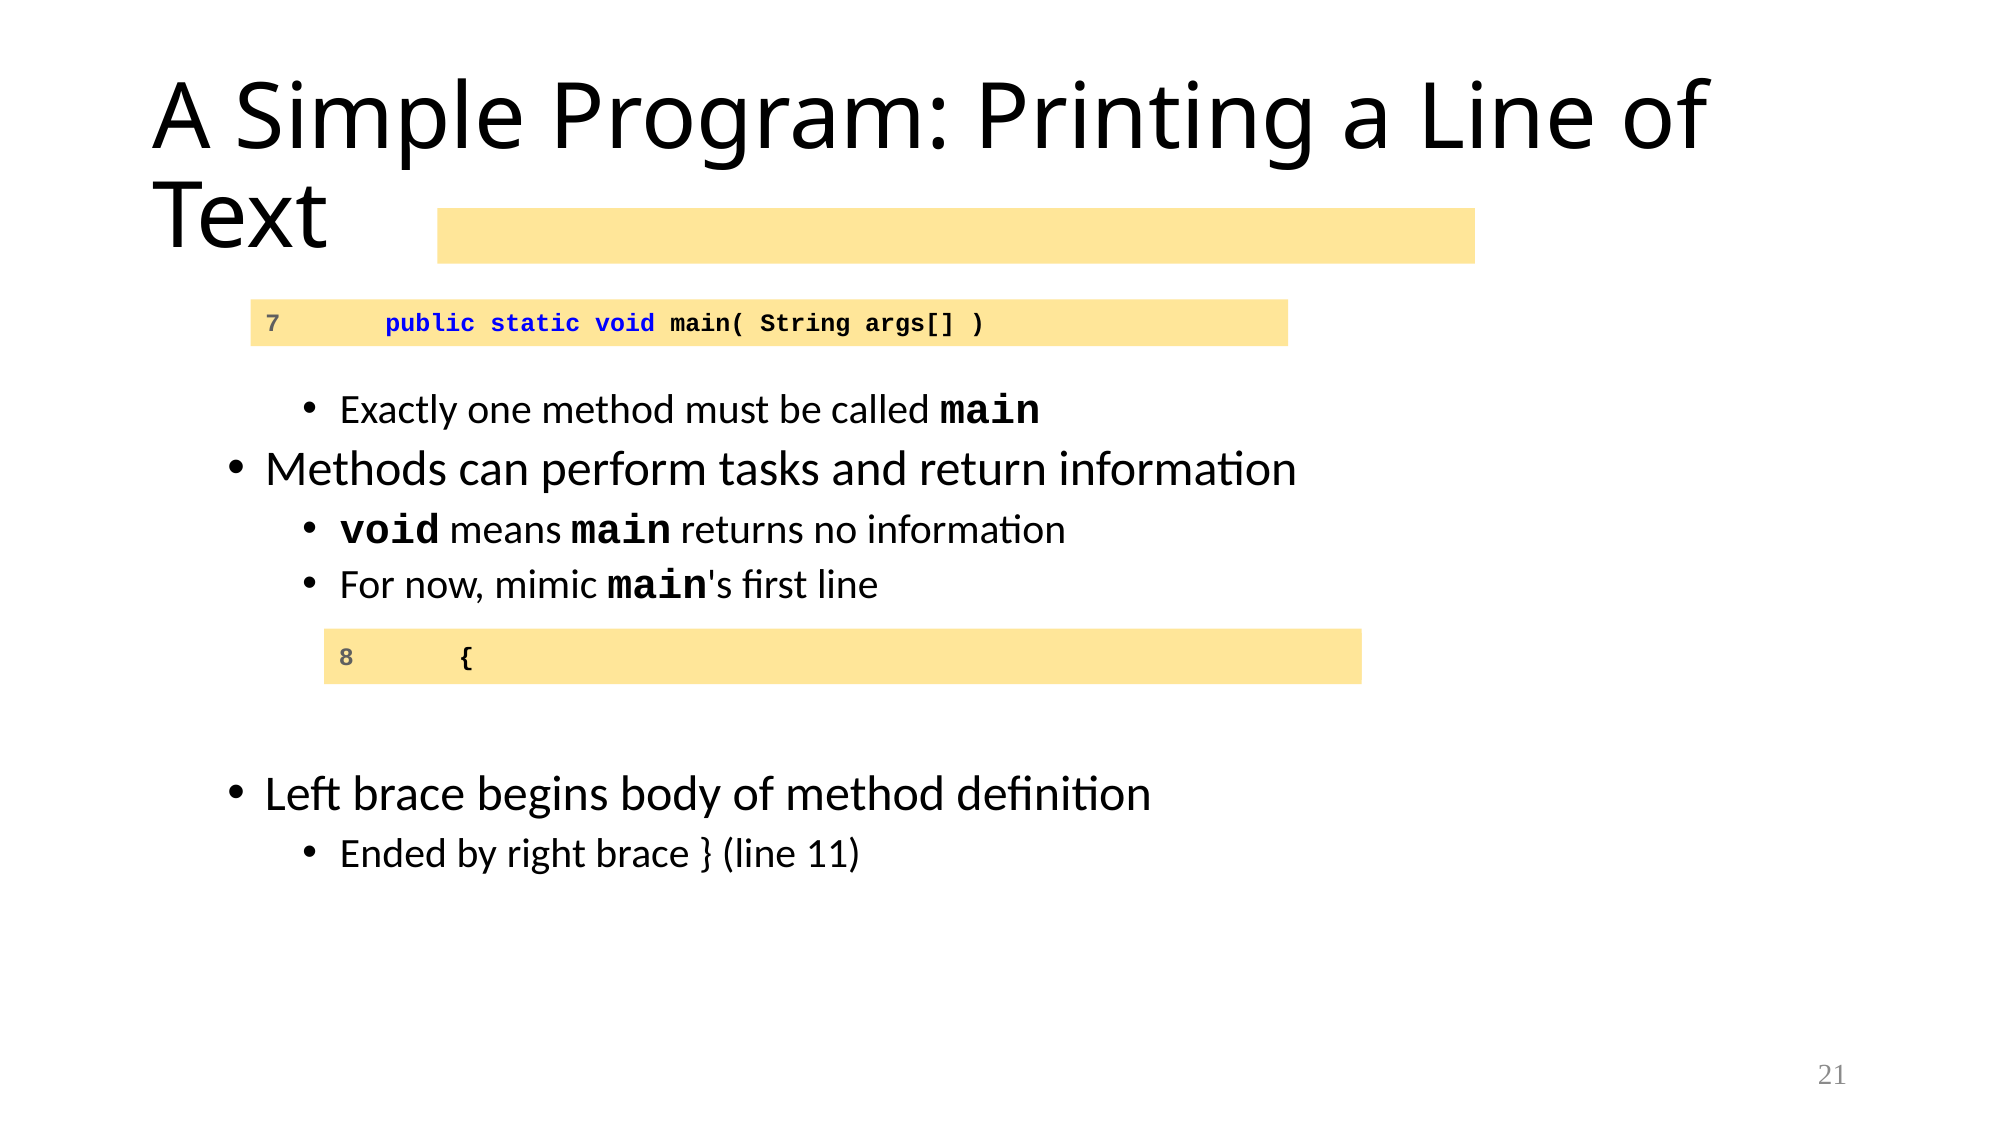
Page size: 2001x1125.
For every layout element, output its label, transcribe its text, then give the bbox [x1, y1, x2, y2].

slide_number 21 [1412, 1042, 1863, 1103]
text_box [250, 208, 1475, 347]
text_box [324, 628, 1362, 685]
list Exactly one method must be called main Methods can perform tasks and return information void means main returns no information For now, mimic main's first line Left brace begins body of method definition Ended by right brace } (line 11) [137, 299, 1863, 1014]
title A Simple Program: Printing a Line of Text [137, 59, 1863, 278]
